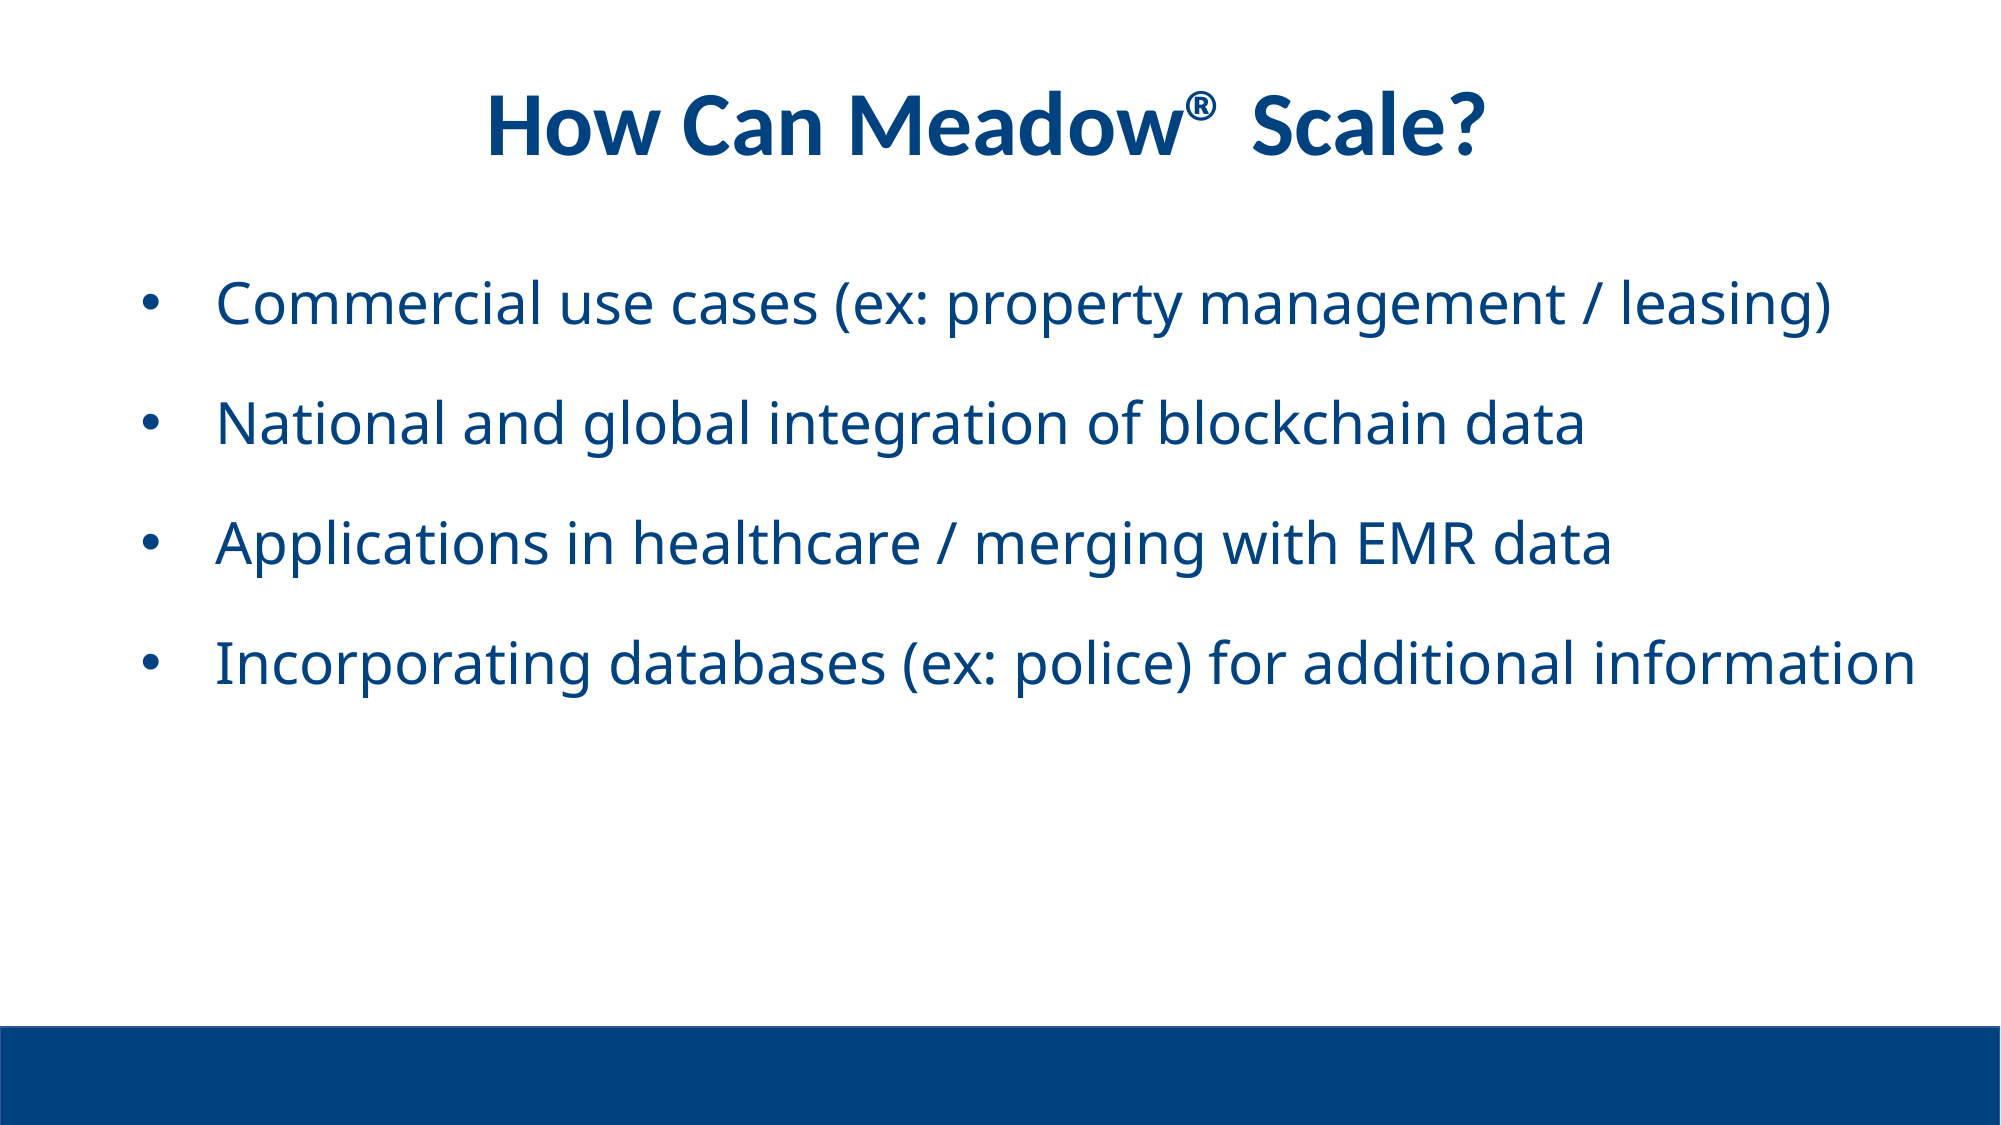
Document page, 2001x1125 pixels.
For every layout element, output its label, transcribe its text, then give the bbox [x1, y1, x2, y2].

text_box Commercial use cases (ex: property management / leasing) National and global integration of blockchain data Applications in healthcare / merging with EMR data Incorporating databases (ex: police) for additional information [125, 258, 1945, 704]
text_box How Can Meadow® Scale? [78, 68, 1898, 233]
